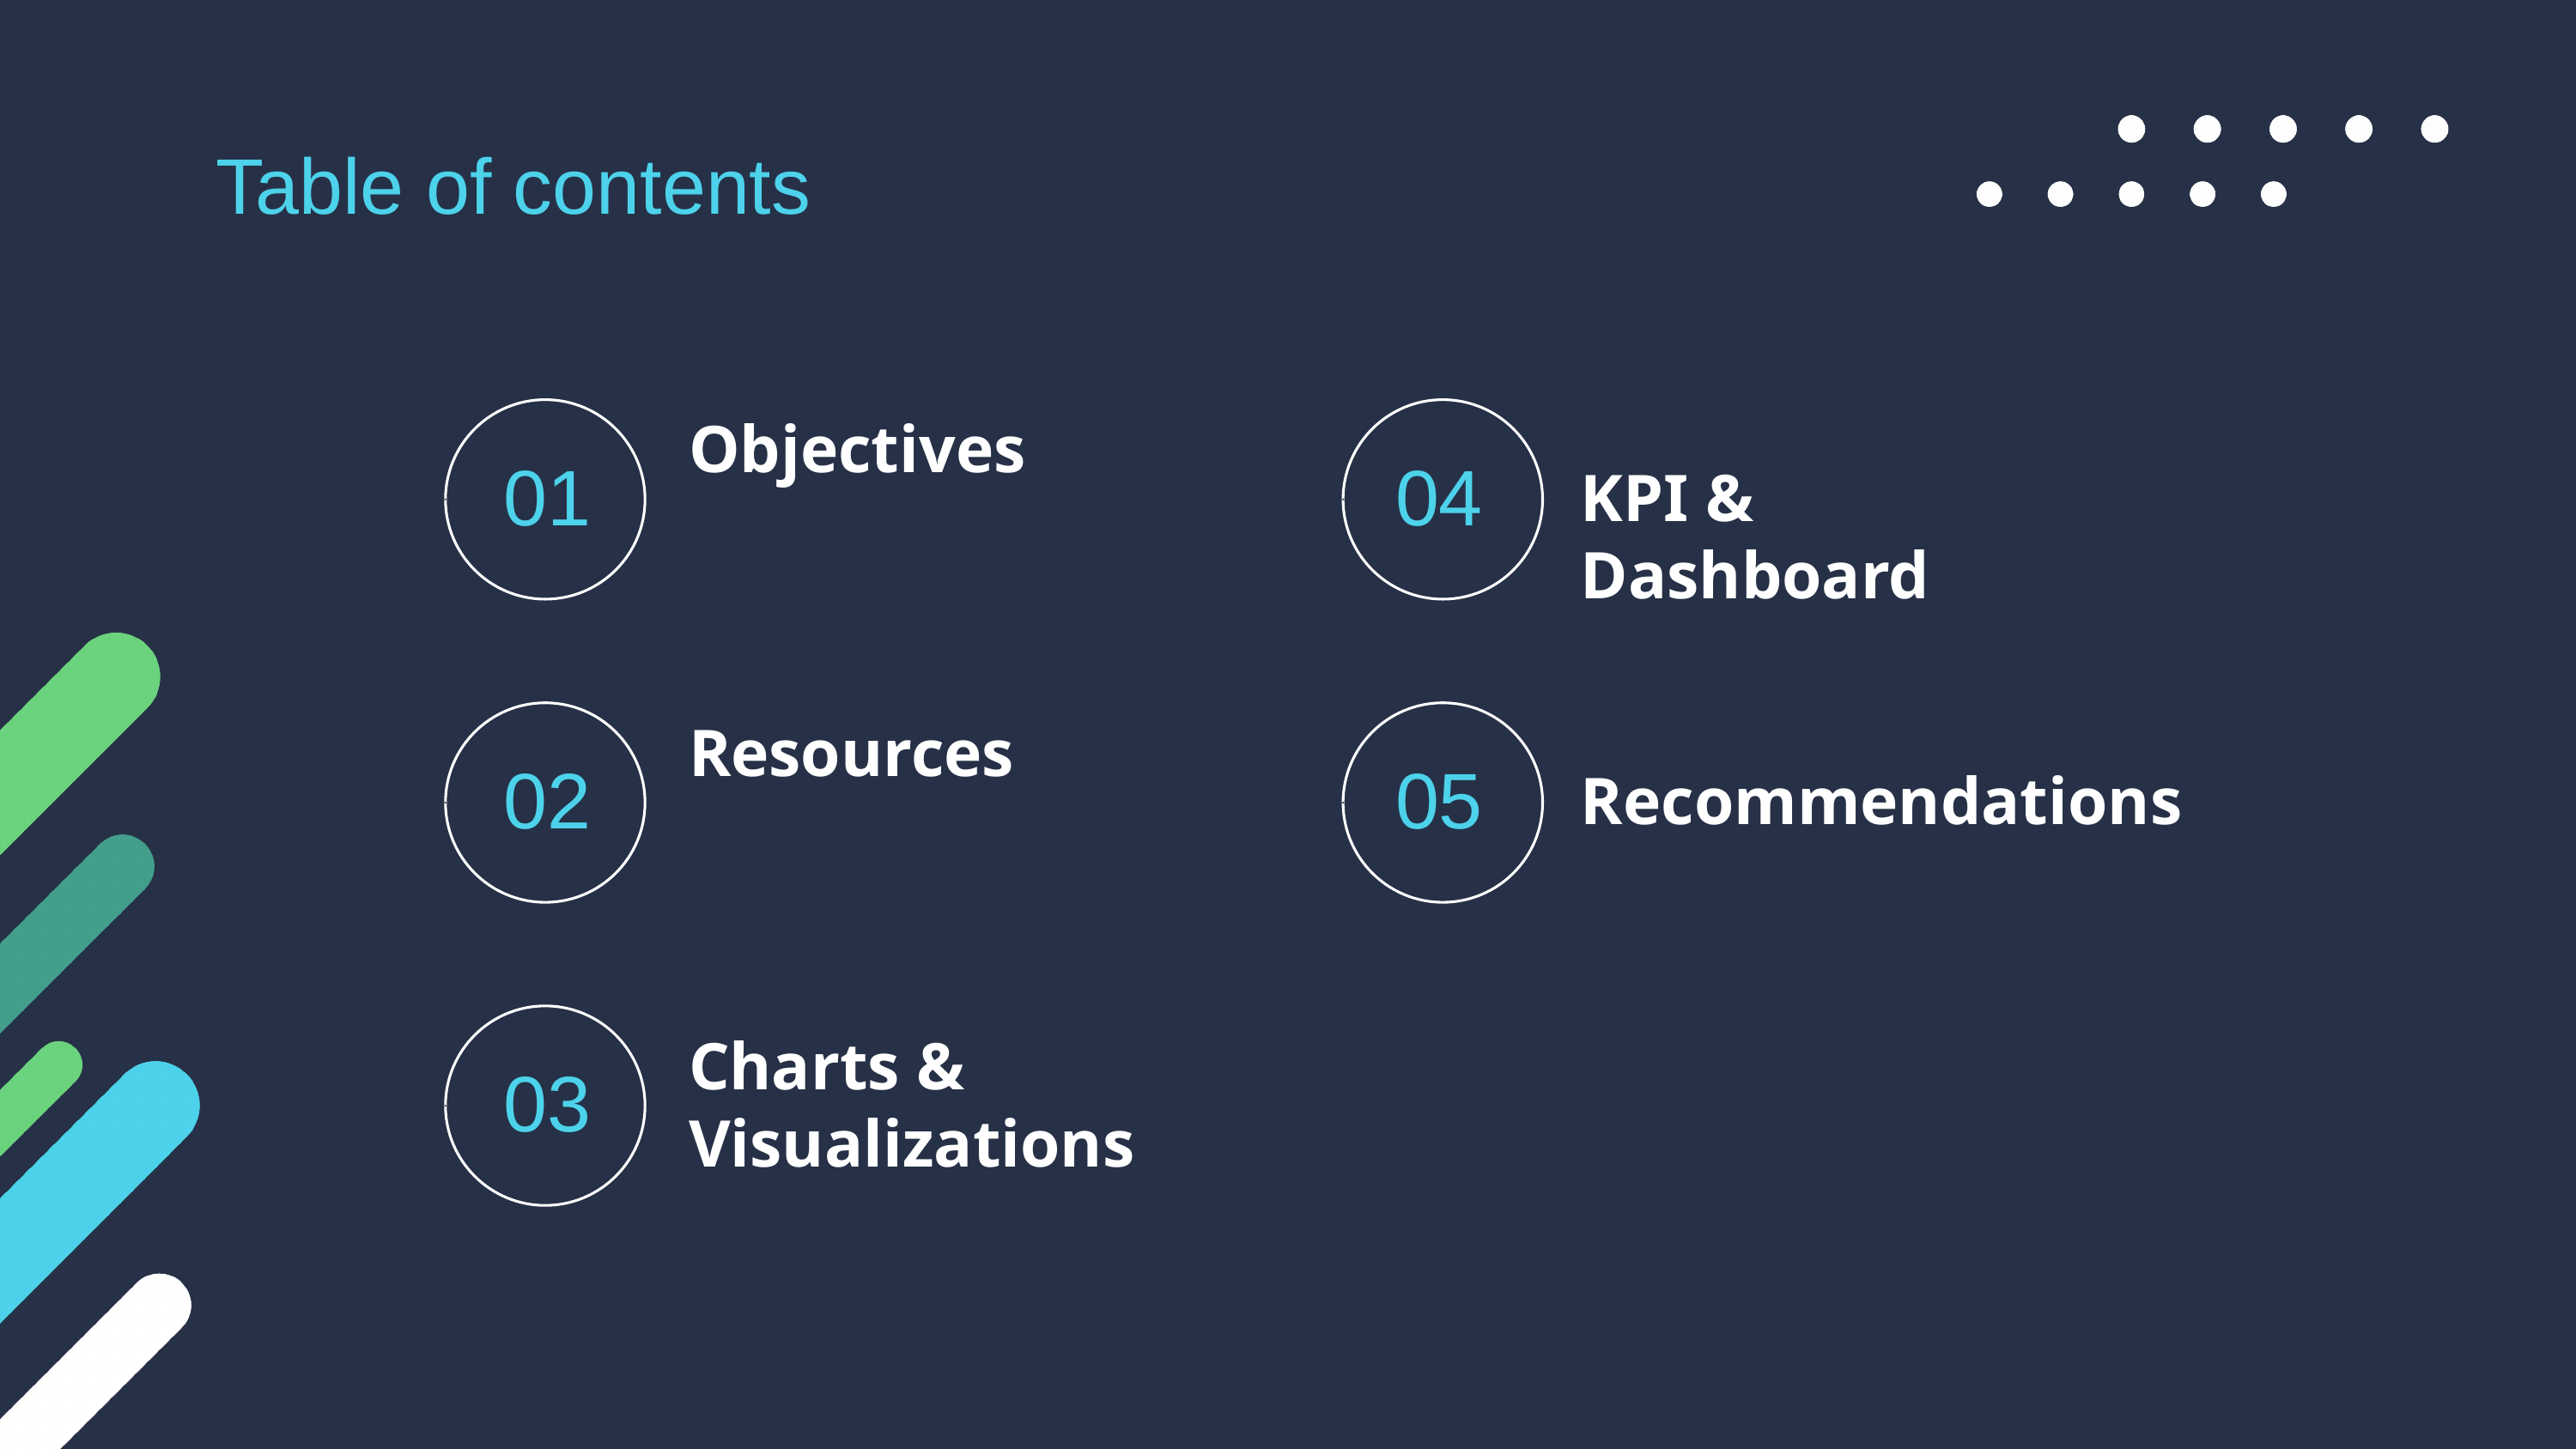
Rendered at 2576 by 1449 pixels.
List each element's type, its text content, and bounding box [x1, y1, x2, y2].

text_box Charts & Visualizations [689, 1025, 1226, 1180]
text_box KPI & Dashboard [1580, 457, 2118, 612]
text_box Recommendations [1580, 760, 2263, 838]
text_box Table of contents [216, 135, 2360, 230]
text_box [1975, 115, 2450, 208]
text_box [1341, 397, 1545, 601]
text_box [443, 397, 647, 601]
text_box Resources [689, 712, 1226, 790]
text_box Objectives [689, 408, 1226, 486]
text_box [443, 700, 647, 904]
text_box [0, 614, 218, 1449]
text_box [443, 1004, 647, 1208]
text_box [1341, 700, 1545, 904]
